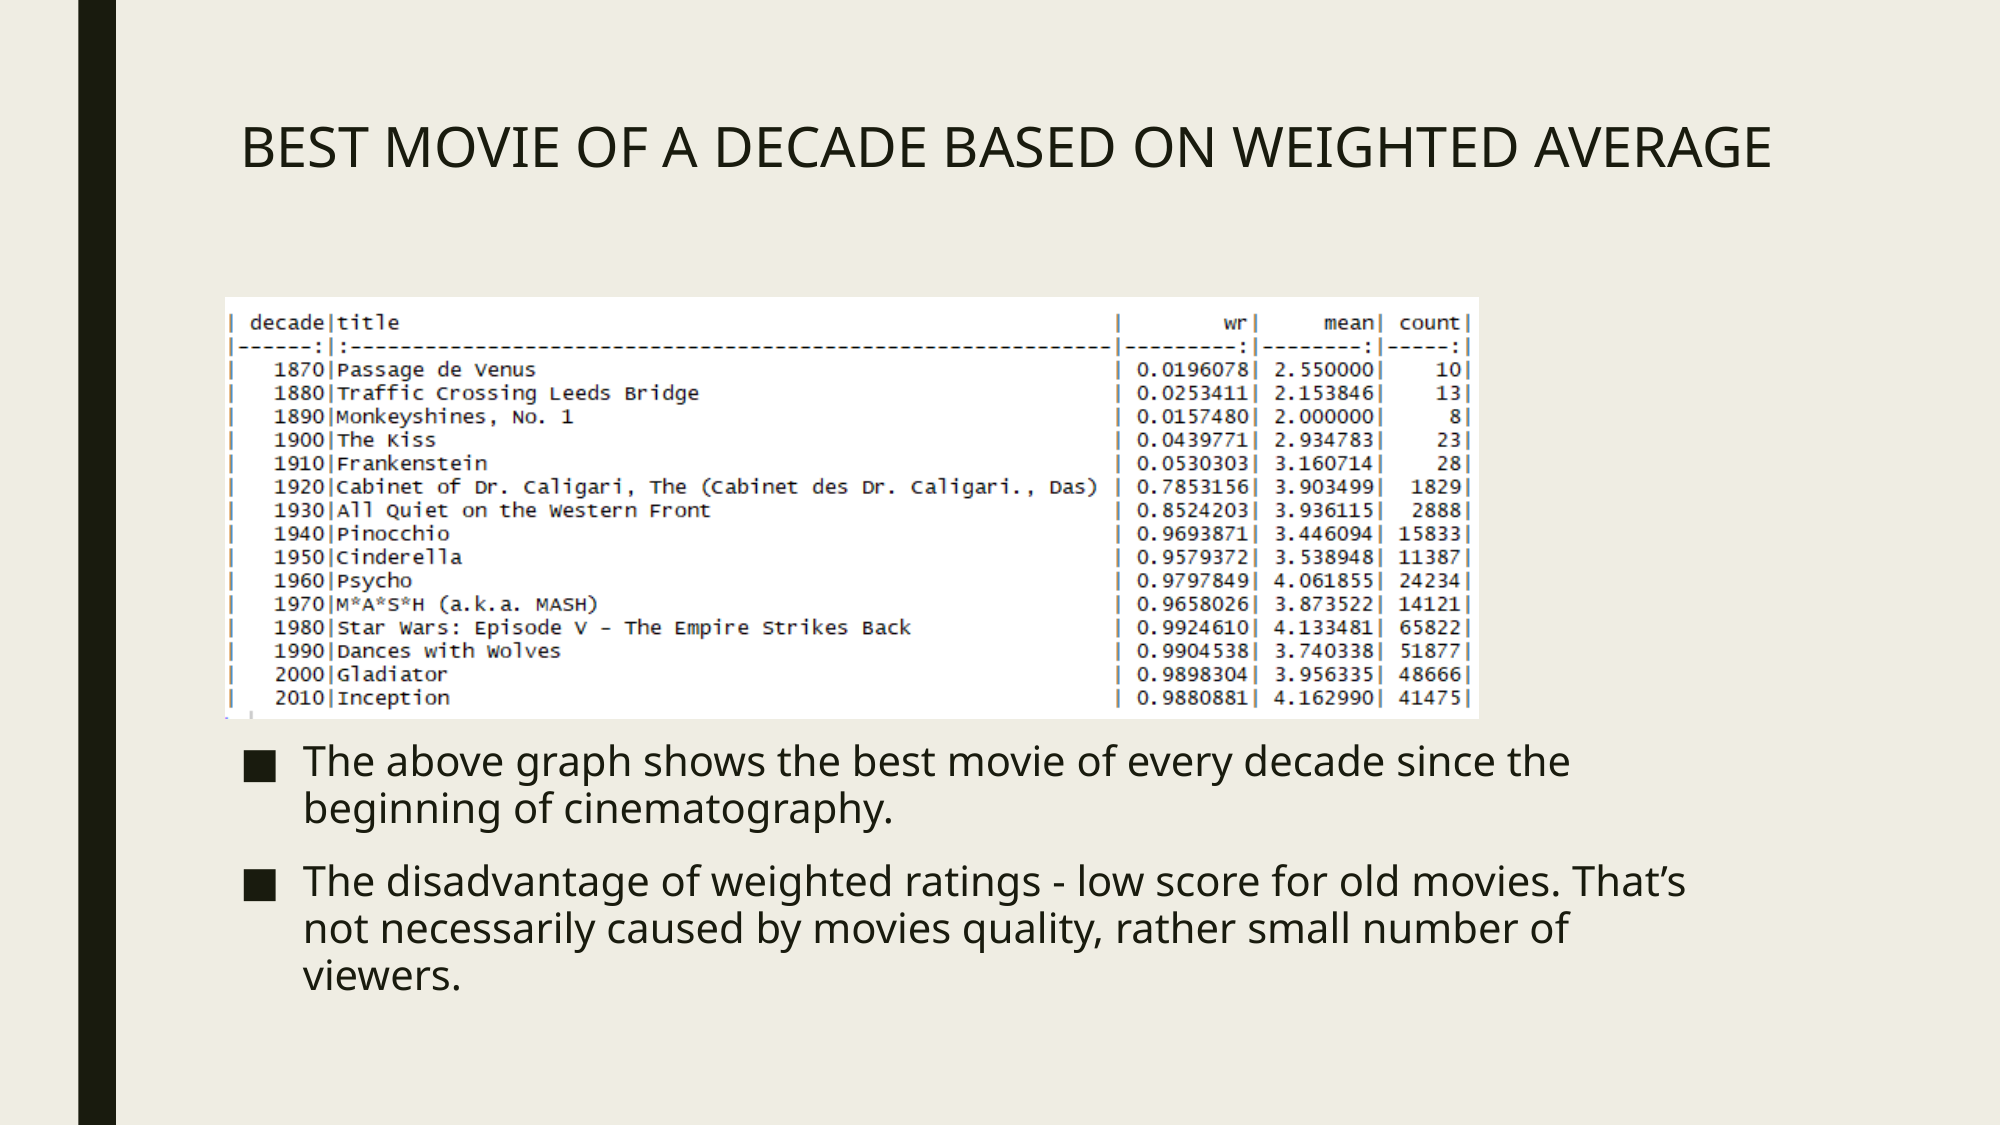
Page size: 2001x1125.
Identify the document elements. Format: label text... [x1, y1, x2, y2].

list The above graph shows the best movie of every decade since the beginning of cinematography. The disadvantage of weighted ratings - low score for old movies. That’s not necessarily caused by movies quality, rather small number of viewers. [225, 731, 1717, 1075]
picture [224, 297, 1479, 719]
title BEST MOVIE OF A DECADE BASED ON WEIGHTED AVERAGE [225, 112, 1800, 287]
